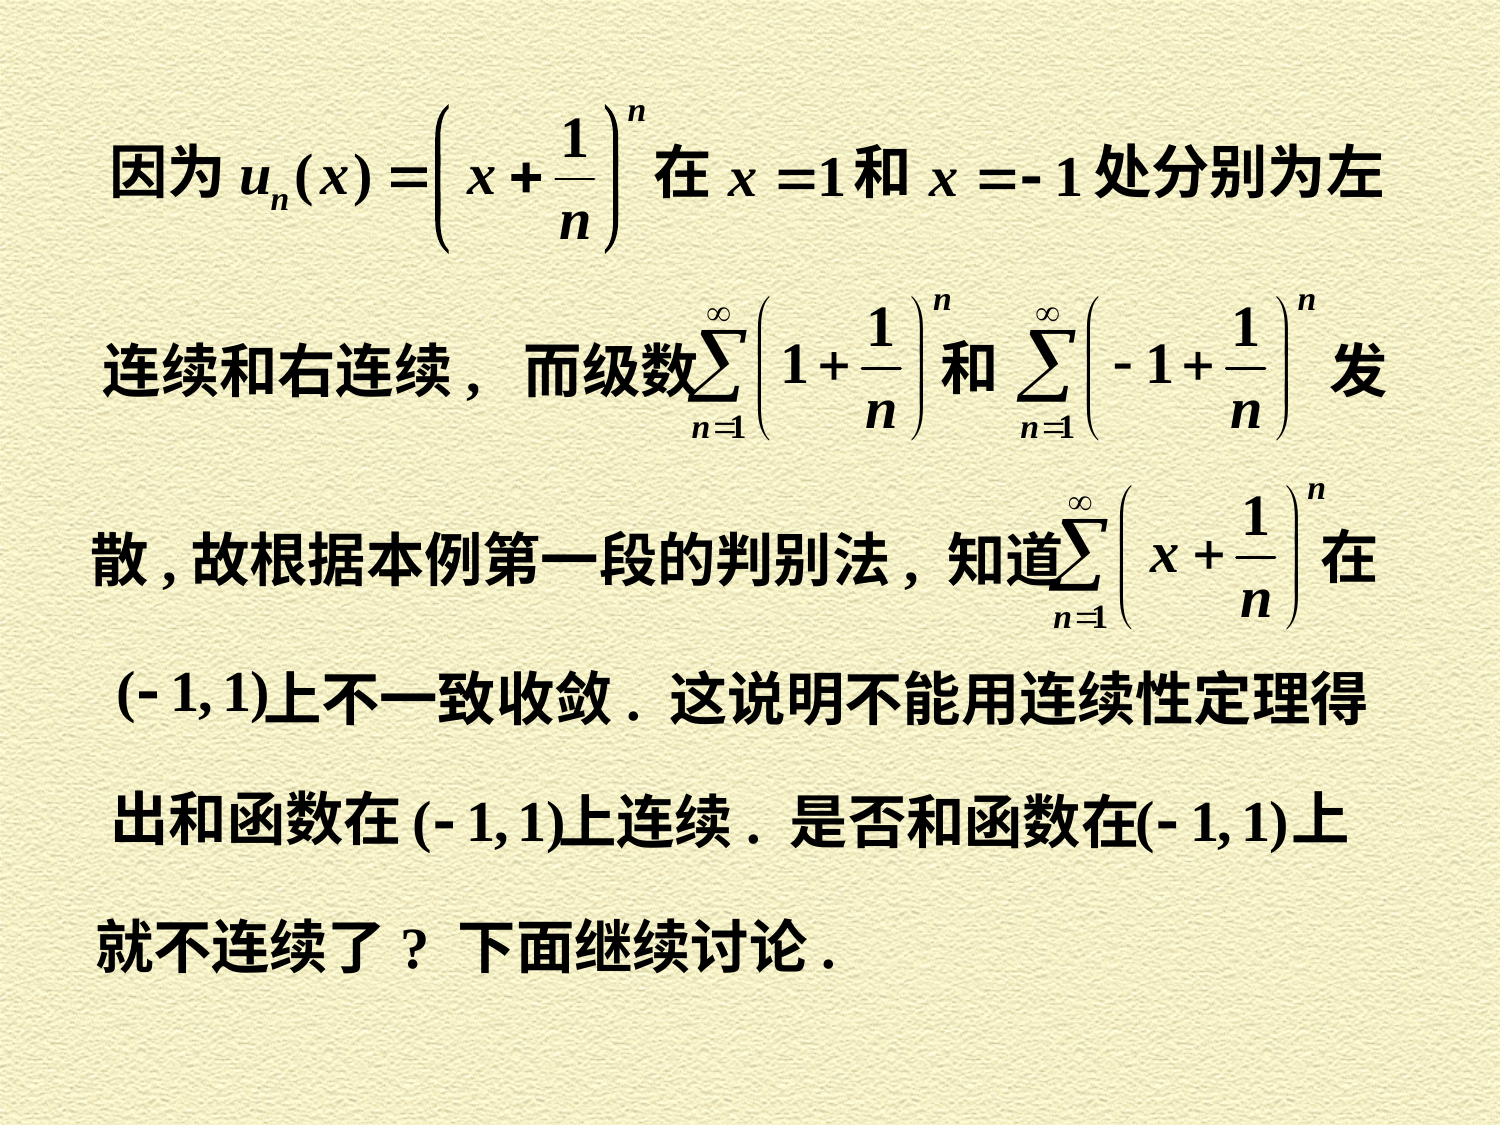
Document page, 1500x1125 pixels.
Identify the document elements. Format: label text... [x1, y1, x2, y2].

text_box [94, 90, 1401, 258]
picture [0, 0, 1500, 1125]
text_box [114, 654, 1379, 740]
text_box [94, 774, 1365, 863]
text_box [100, 467, 1400, 636]
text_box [100, 278, 1410, 447]
text_box 就不连续了? 下面继续讨论. [80, 902, 866, 988]
